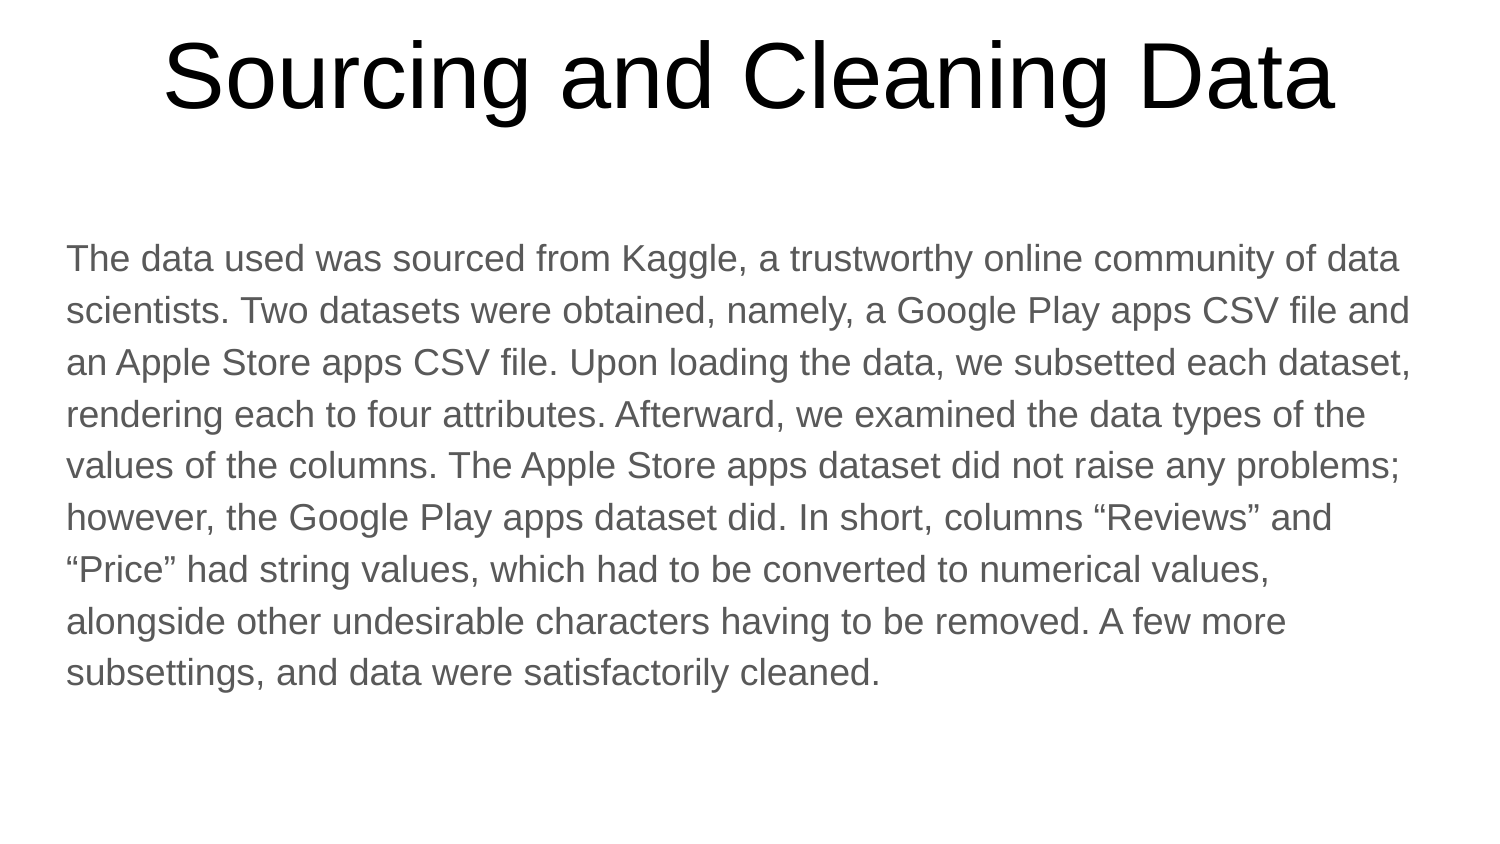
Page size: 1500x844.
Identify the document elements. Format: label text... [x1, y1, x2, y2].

title Sourcing and Cleaning Data [51, 0, 1449, 167]
list The data used was sourced from Kaggle, a trustworthy online community of data scientists. Two datasets were obtained, namely, a Google Play apps CSV file and an Apple Store apps CSV file. Upon loading the data, we subsetted each dataset, rendering each to four attributes. Afterward, we examined the data types of the values of the columns. The Apple Store apps dataset did not raise any problems; however, the Google Play apps dataset did. In short, columns “Reviews” and “Price” had string values, which had to be converted to numerical values, alongside other undesirable characters having to be removed. A few more subsettings, and data were satisfactorily cleaned. [51, 212, 1449, 750]
